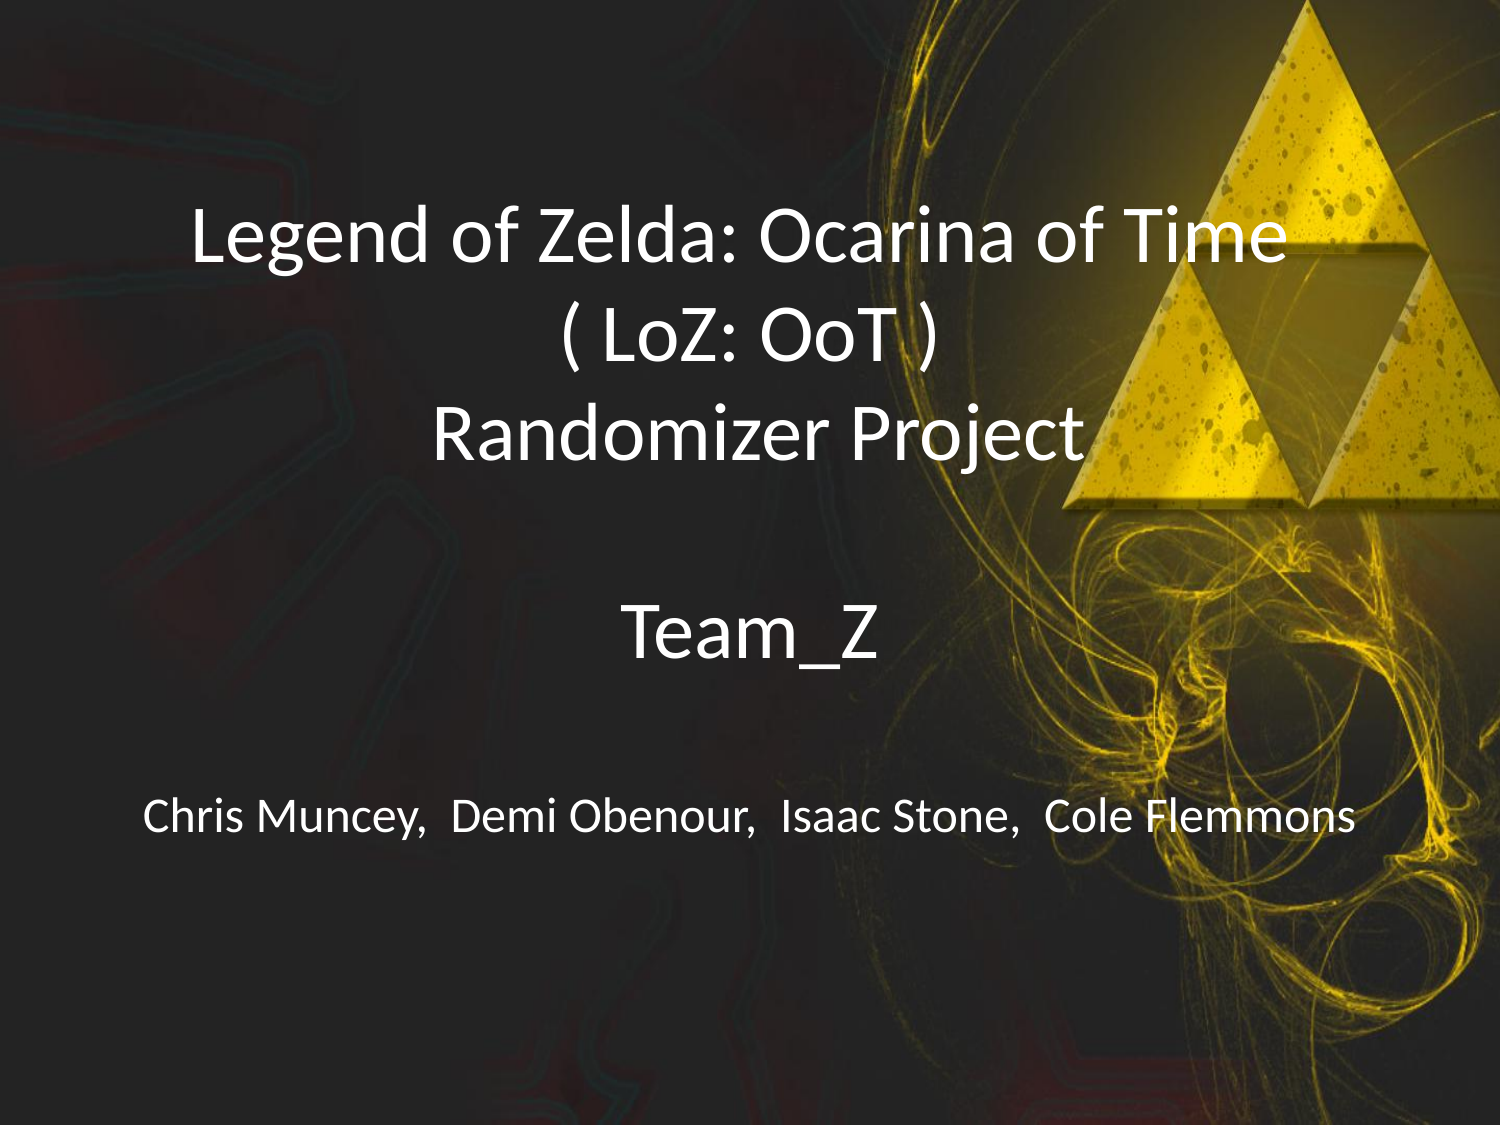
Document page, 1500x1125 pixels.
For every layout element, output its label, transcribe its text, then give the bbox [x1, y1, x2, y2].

list Chris Muncey, Demi Obenour, Isaac Stone, Cole Flemmons [75, 774, 1425, 863]
picture [0, 0, 1500, 1125]
title Legend of Zelda: Ocarina of Time ( LoZ: OoT ) Randomizer Project Team_Z [75, 299, 1425, 555]
